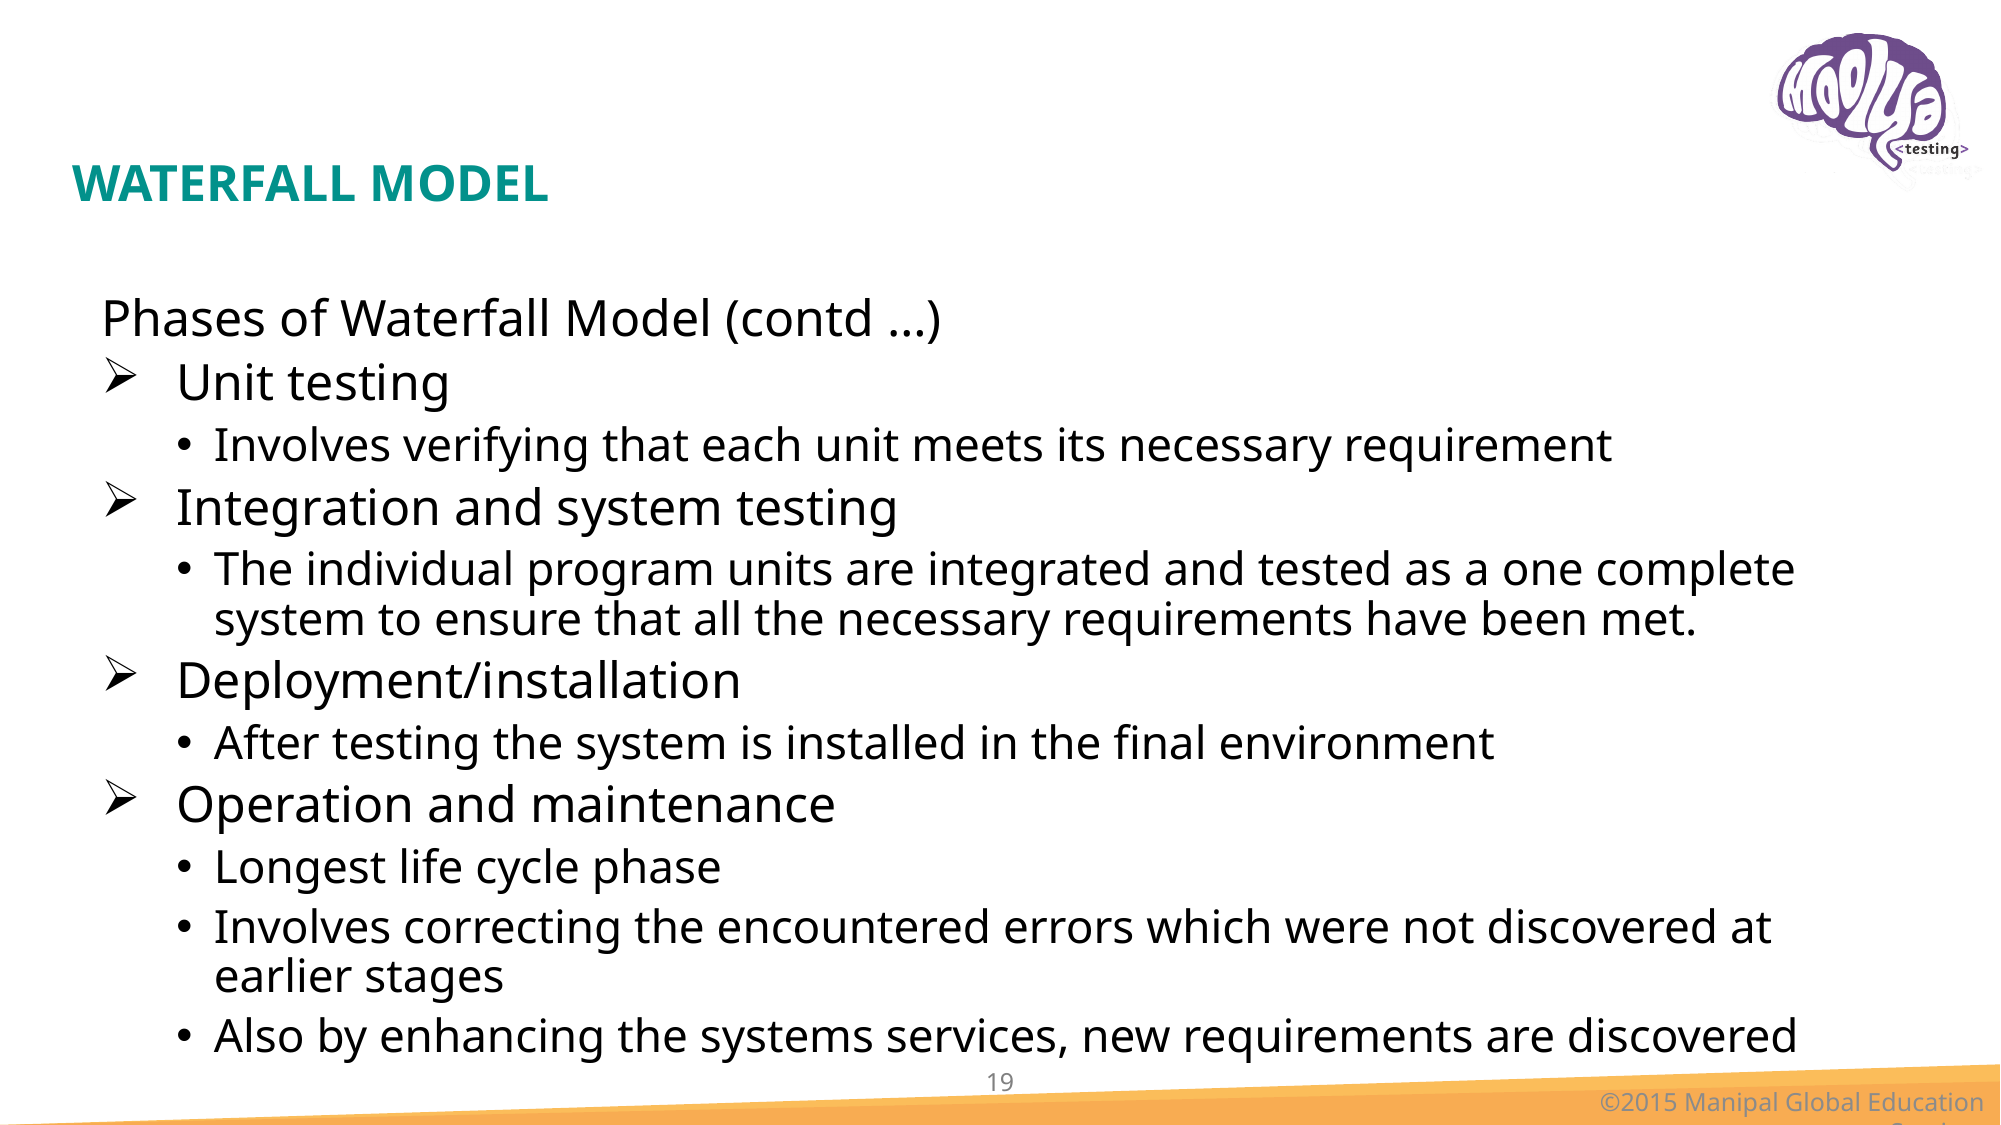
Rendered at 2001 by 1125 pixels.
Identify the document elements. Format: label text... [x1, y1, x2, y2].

title WATERFALL MODEL [57, 151, 1377, 212]
list Phases of Waterfall Model (contd …) Unit testing Involves verifying that each unit meets its necessary requirement Integration and system testing The individual program units are integrated and tested as a one complete system to ensure that all the necessary requirements have been met. Deployment/installation After testing the system is installed in the final environment Operation and maintenance Longest life cycle phase Involves correcting the encountered errors which were not discovered at earlier stages Also by enhancing the systems services, new requirements are discovered [86, 285, 1830, 1036]
picture [1732, 0, 2001, 255]
